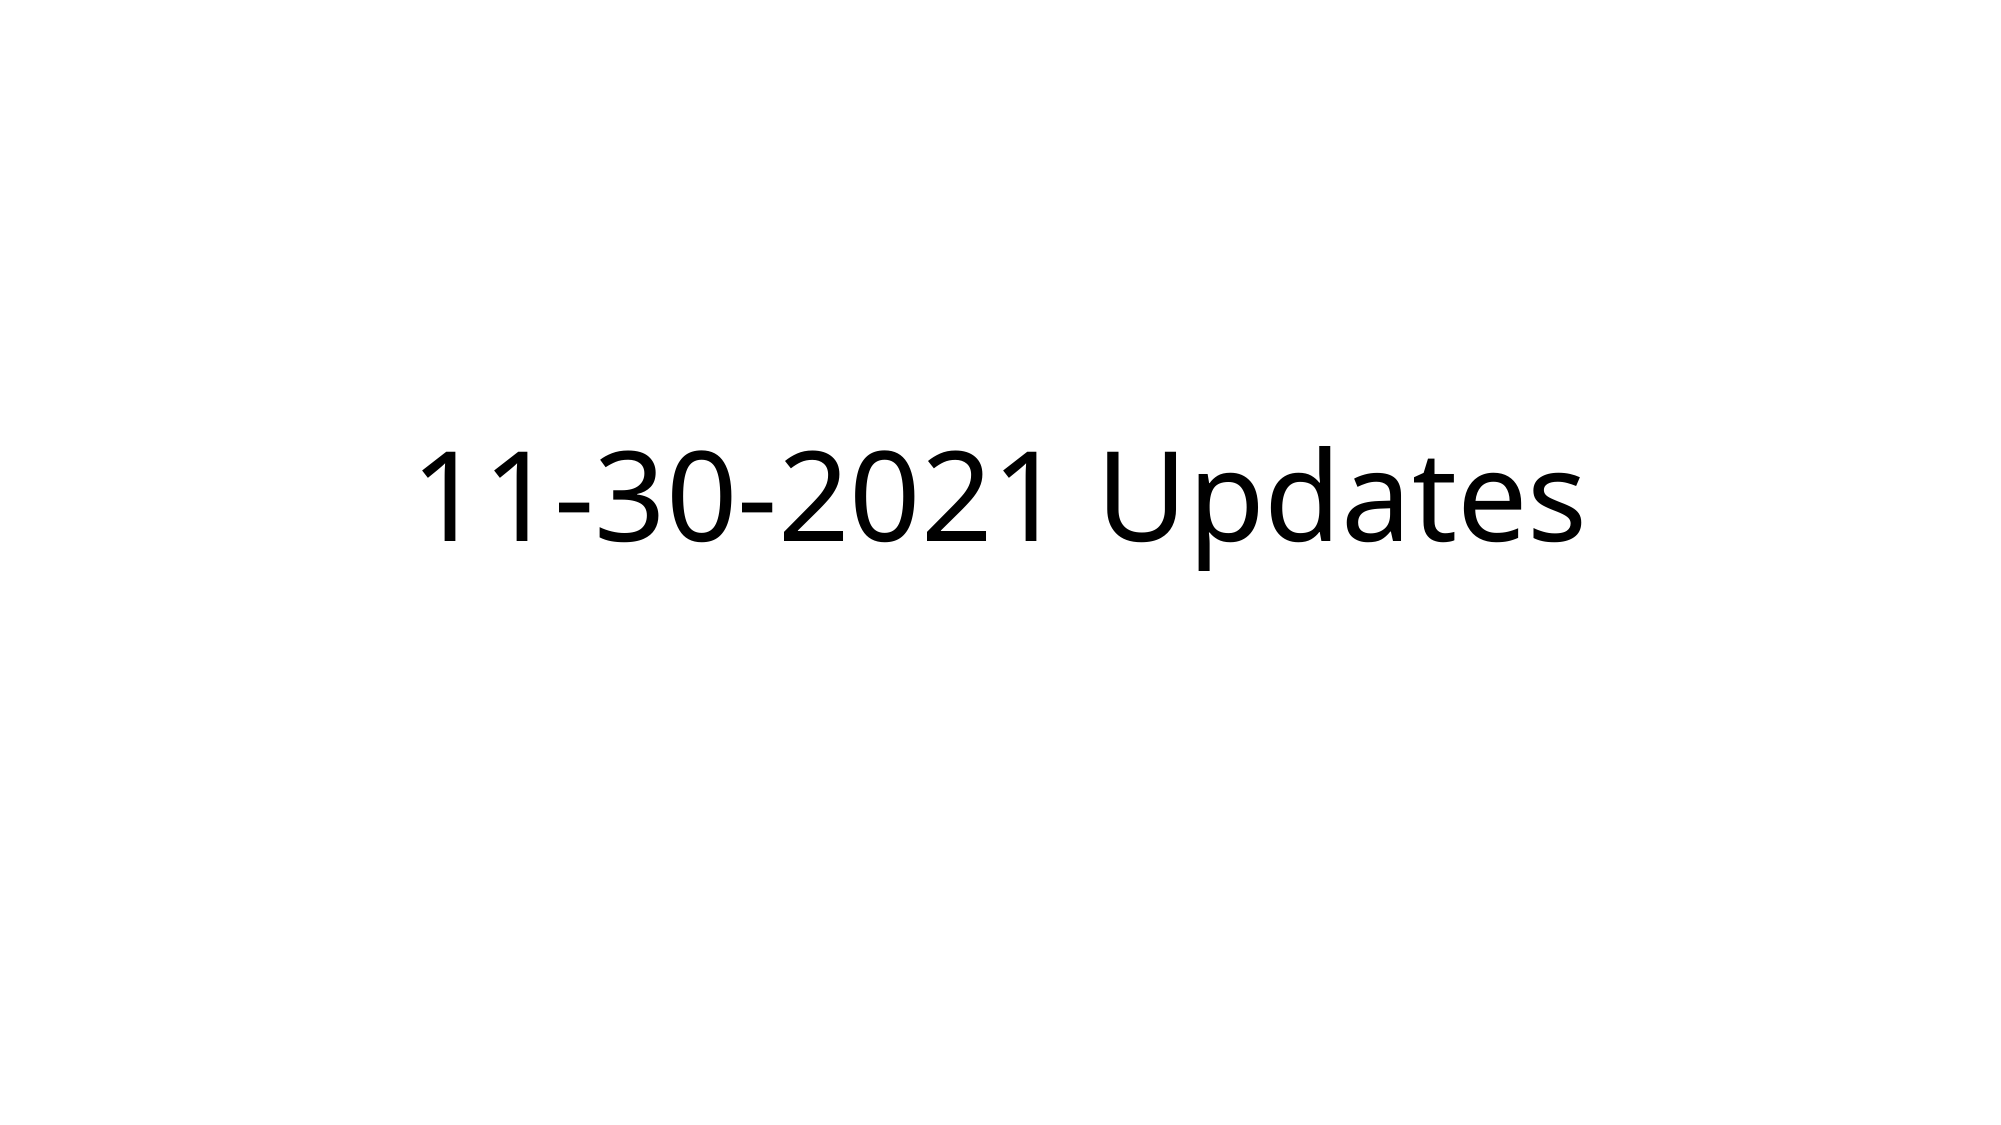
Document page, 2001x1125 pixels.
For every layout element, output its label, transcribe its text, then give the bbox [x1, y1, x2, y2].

title 11-30-2021 Updates [249, 184, 1750, 576]
